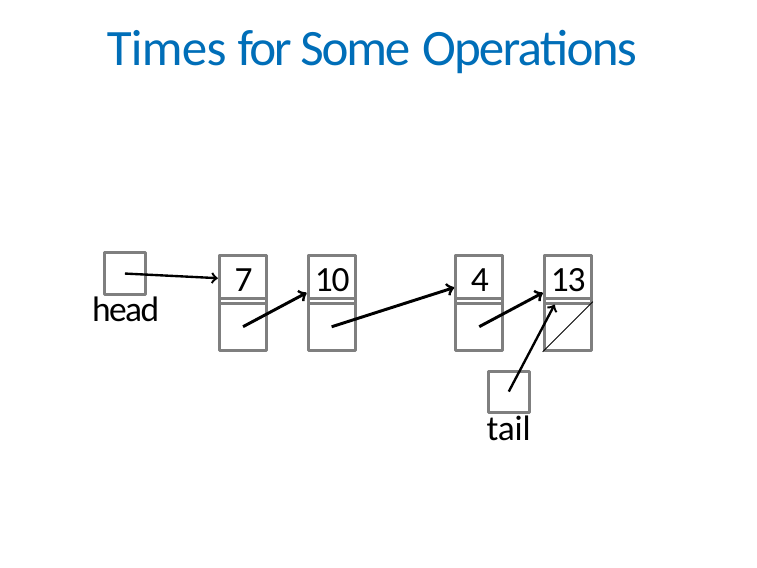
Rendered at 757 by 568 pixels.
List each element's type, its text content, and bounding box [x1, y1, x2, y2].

text_box 10 [308, 255, 356, 299]
text_box [455, 303, 503, 351]
text_box [547, 305, 557, 313]
text_box 13 [544, 255, 592, 299]
text_box tail [484, 401, 534, 447]
text_box head [89, 283, 160, 329]
text_box [488, 371, 530, 401]
text_box [219, 299, 267, 303]
title Times for Some Operations [104, 11, 652, 110]
text_box [545, 304, 592, 351]
text_box [544, 303, 590, 349]
text_box [455, 299, 503, 303]
text_box [544, 299, 592, 303]
text_box 4 [455, 255, 503, 299]
text_box [308, 299, 356, 303]
text_box [534, 290, 542, 302]
text_box [297, 290, 306, 302]
text_box [308, 303, 356, 351]
text_box [211, 272, 217, 284]
text_box 7 [219, 255, 267, 299]
text_box [445, 283, 454, 296]
text_box [104, 252, 146, 283]
text_box [219, 303, 267, 351]
